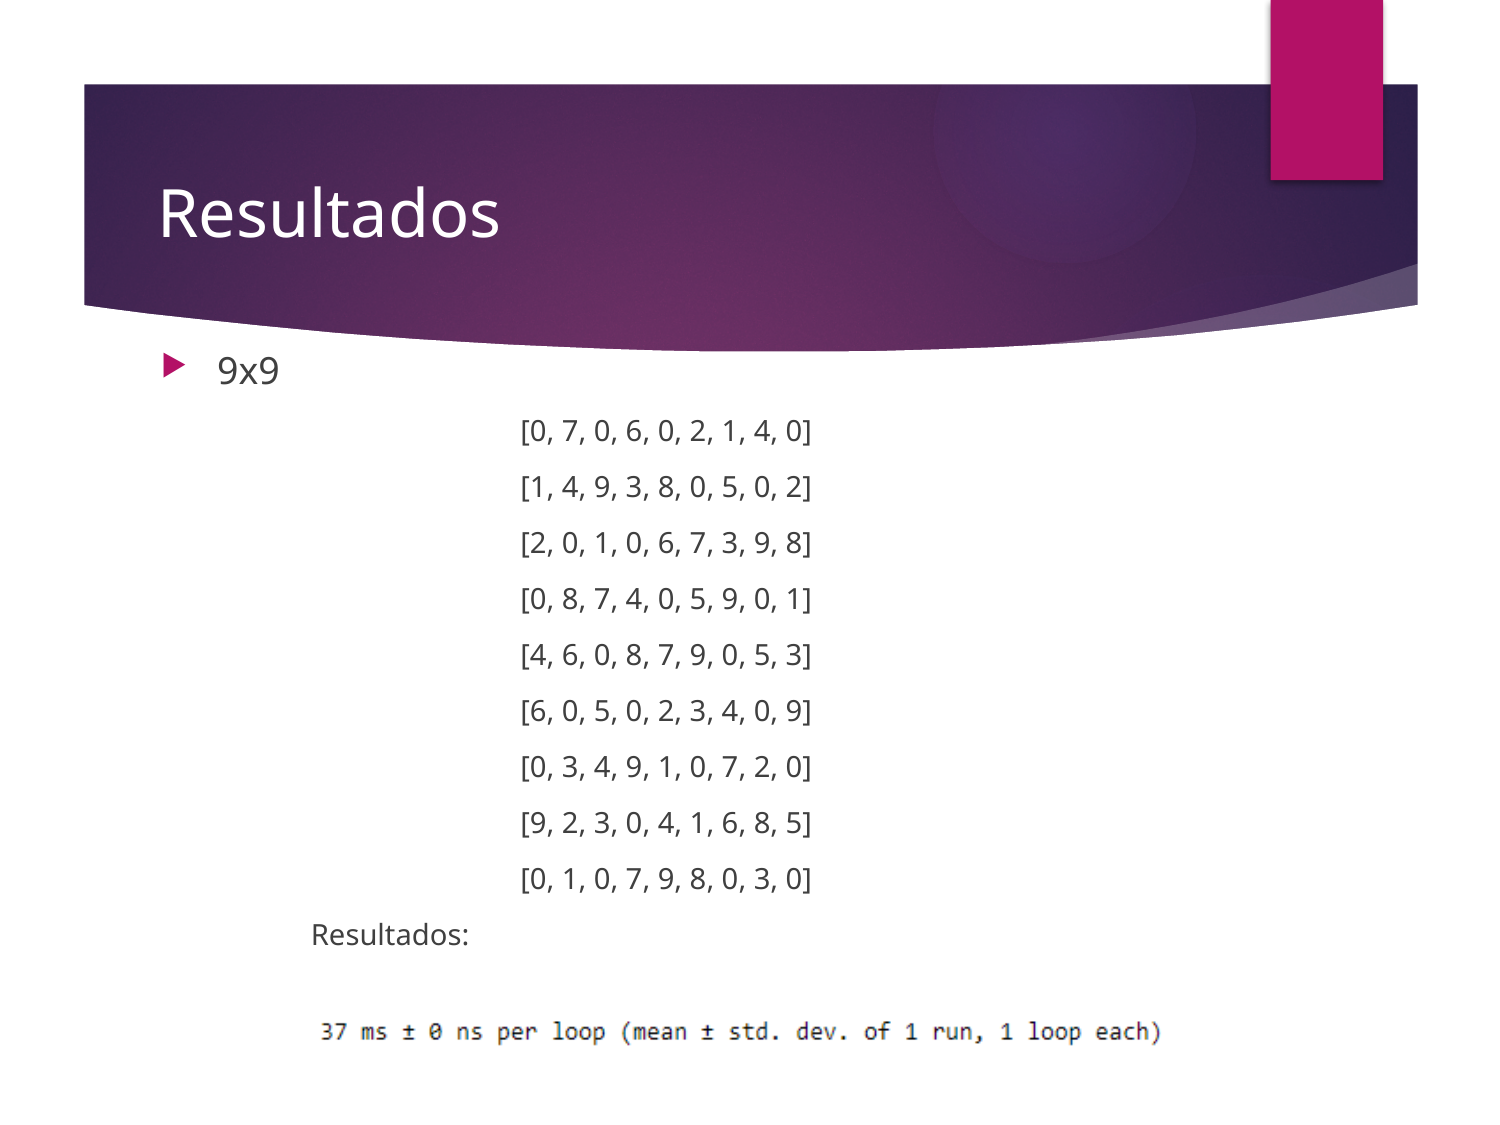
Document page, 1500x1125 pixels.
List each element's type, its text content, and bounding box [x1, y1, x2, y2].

list 9x9 [0, 7, 0, 6, 0, 2, 1, 4, 0] [1, 4, 9, 3, 8, 0, 5, 0, 2] [2, 0, 1, 0, 6, 7, 3, 9, 8] [0, 8, 7, 4, 0, 5, 9, 0, 1] [4, 6, 0, 8, 7, 9, 0, 5, 3] [6, 0, 5, 0, 2, 3, 4, 0, 9] [0, 3, 4, 9, 1, 0, 7, 2, 0] [9, 2, 3, 0, 4, 1, 6, 8, 5] [0, 1, 0, 7, 9, 8, 0, 3, 0] Resultados: [145, 339, 1187, 1060]
picture [317, 1011, 1177, 1060]
title Resultados [142, 152, 1183, 269]
